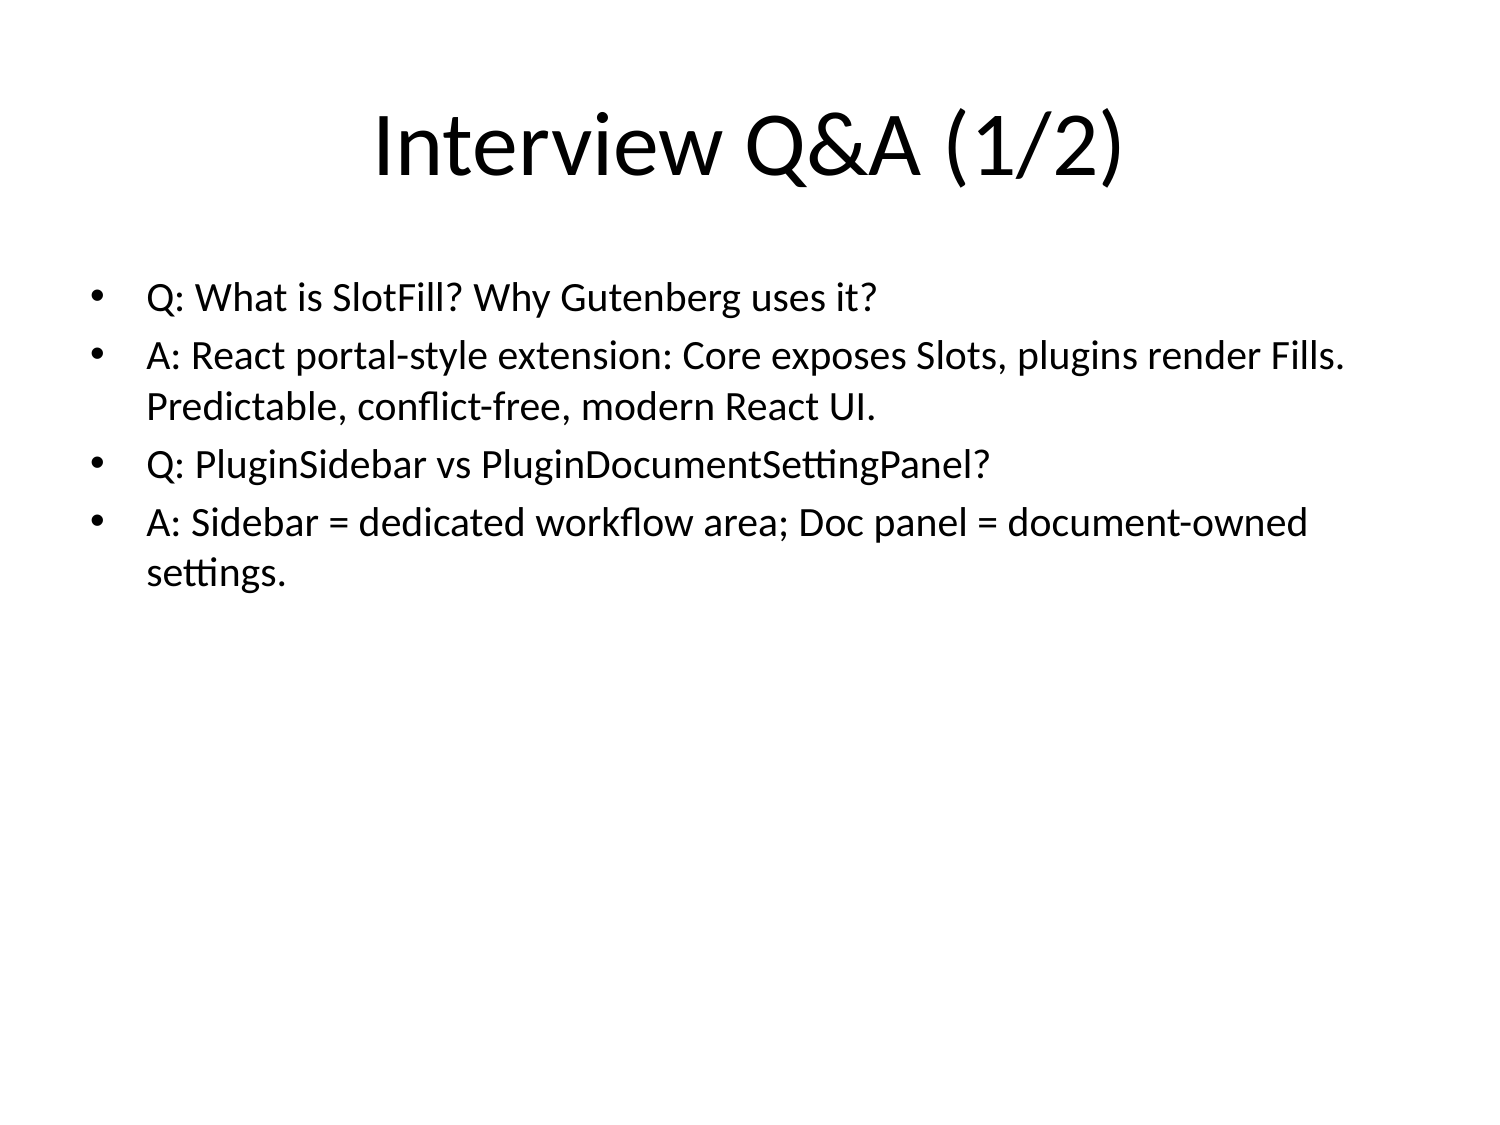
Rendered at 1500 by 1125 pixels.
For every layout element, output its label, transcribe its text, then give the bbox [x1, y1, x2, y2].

title Interview Q&A (1/2) [75, 45, 1425, 233]
list Q: What is SlotFill? Why Gutenberg uses it? A: React portal-style extension: Core exposes Slots, plugins render Fills. Predictable, conflict-free, modern React UI. Q: PluginSidebar vs PluginDocumentSettingPanel? A: Sidebar = dedicated workflow area; Doc panel = document-owned settings. [75, 262, 1425, 1005]
